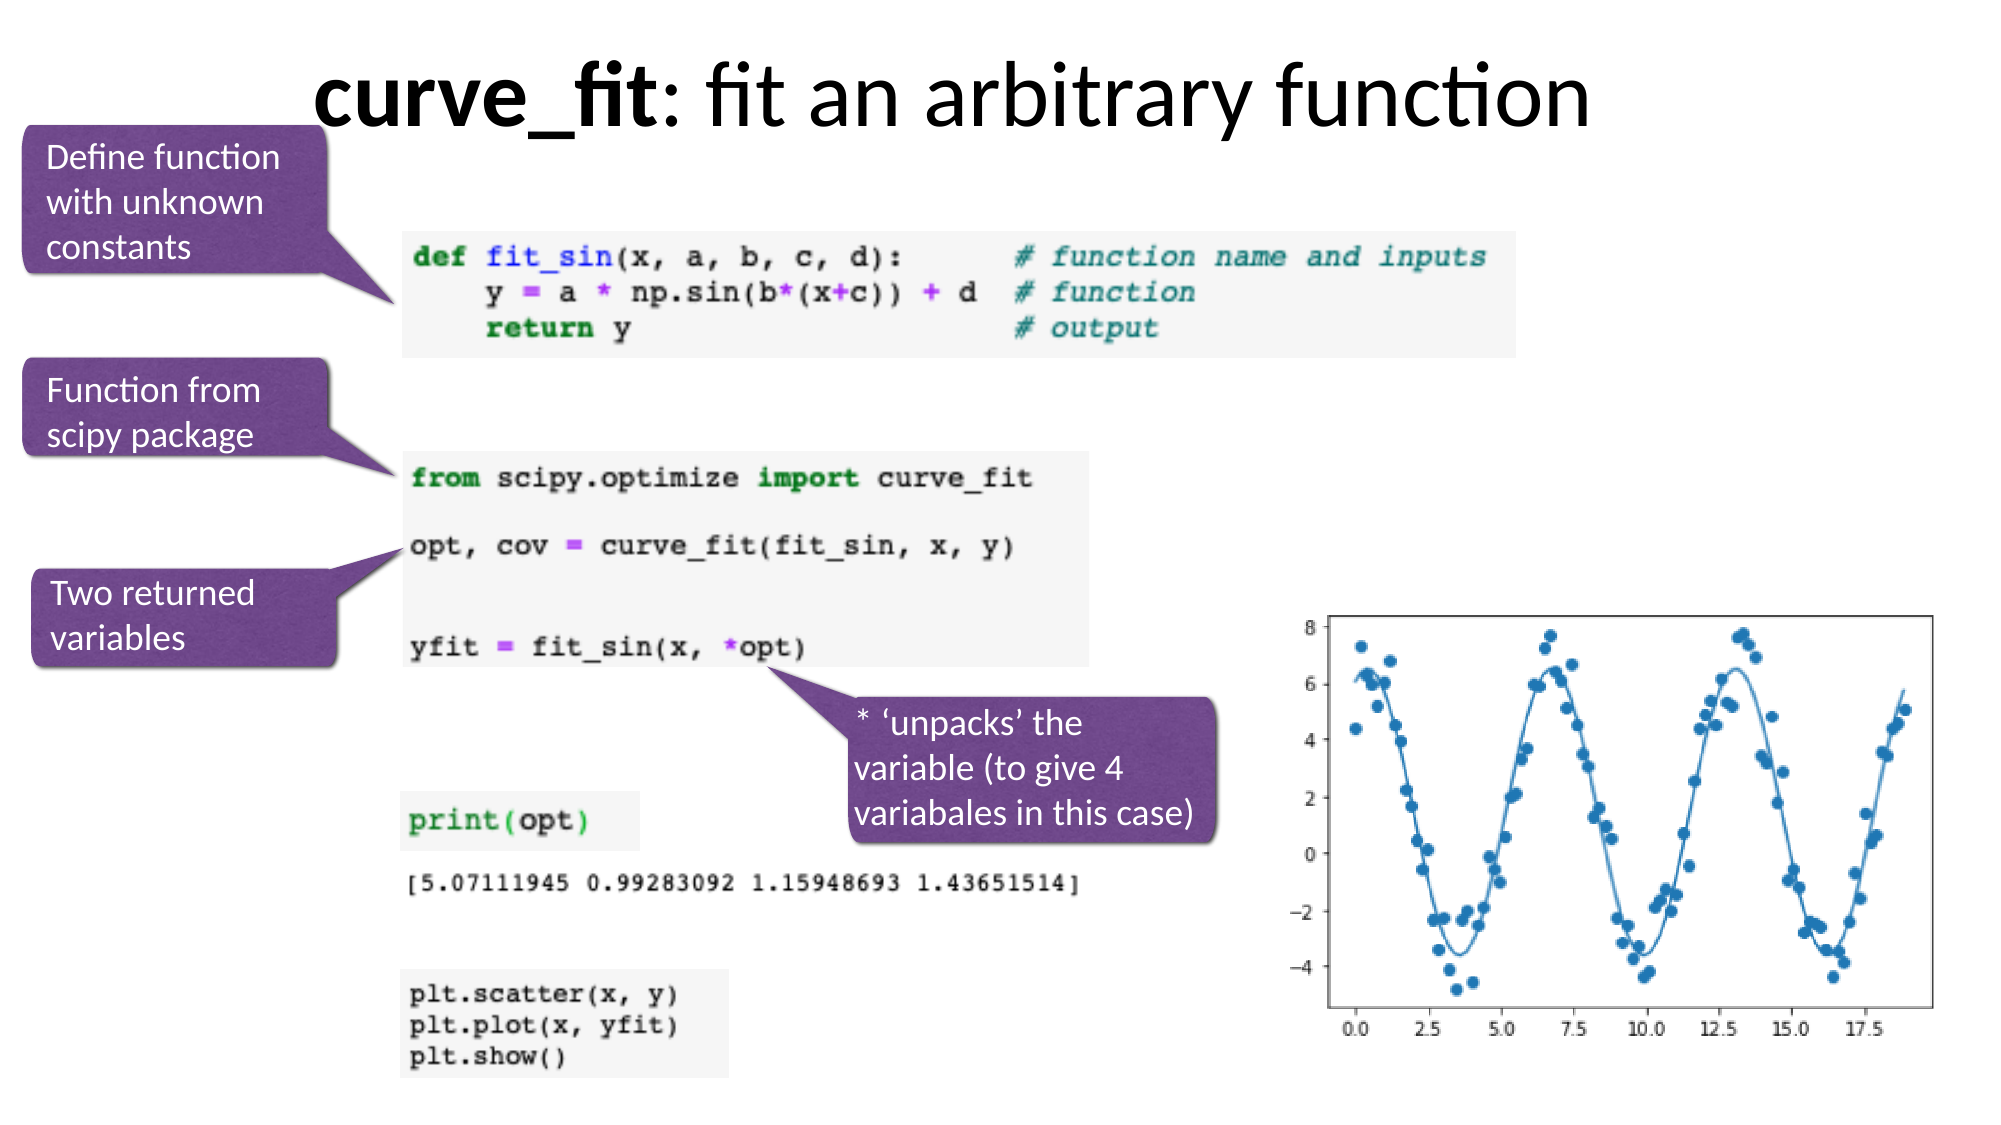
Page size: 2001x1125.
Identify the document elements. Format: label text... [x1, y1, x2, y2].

text_box curve_fit: fit an arbitrary function [186, 26, 1743, 152]
text_box [327, 236, 395, 305]
picture [400, 857, 1105, 917]
picture [1261, 563, 1958, 1080]
text_box Define function with unknown constants [31, 124, 332, 275]
text_box Two returned variables [35, 560, 336, 666]
text_box [767, 667, 838, 730]
text_box [22, 357, 31, 456]
text_box * ‘unpacks’ the variable (to give 4 variabales in this case) [838, 690, 1216, 841]
picture [400, 791, 640, 851]
text_box [336, 548, 402, 597]
picture [402, 231, 1516, 358]
text_box Function from scipy package [31, 357, 333, 463]
text_box [333, 431, 395, 476]
text_box [21, 125, 31, 273]
picture [402, 451, 1090, 667]
text_box [31, 571, 35, 664]
picture [400, 969, 729, 1078]
